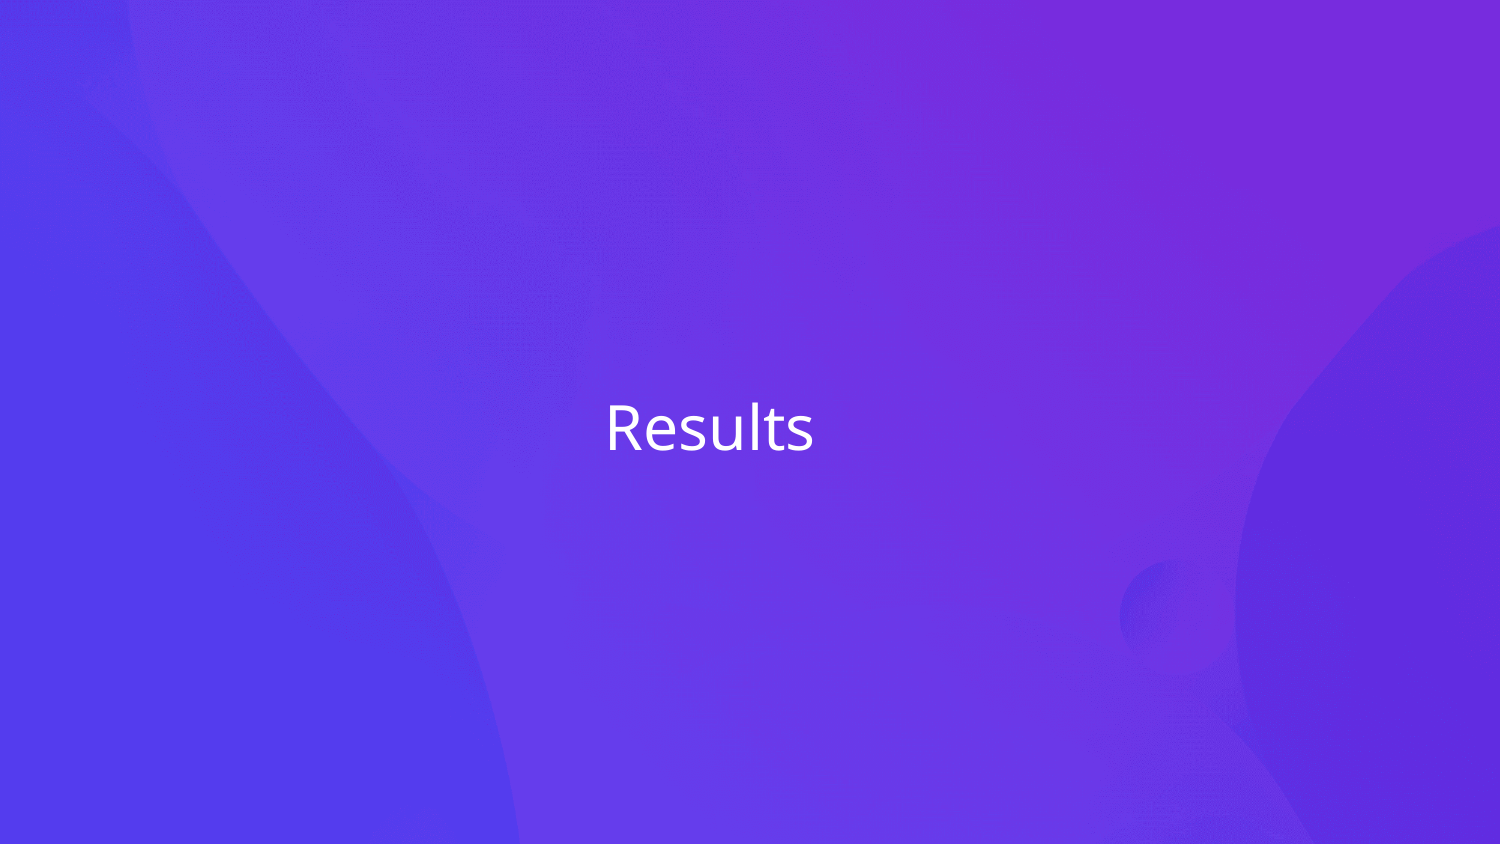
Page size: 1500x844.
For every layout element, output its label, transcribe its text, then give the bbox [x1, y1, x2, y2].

title Results [589, 365, 911, 479]
picture [0, 0, 1500, 844]
